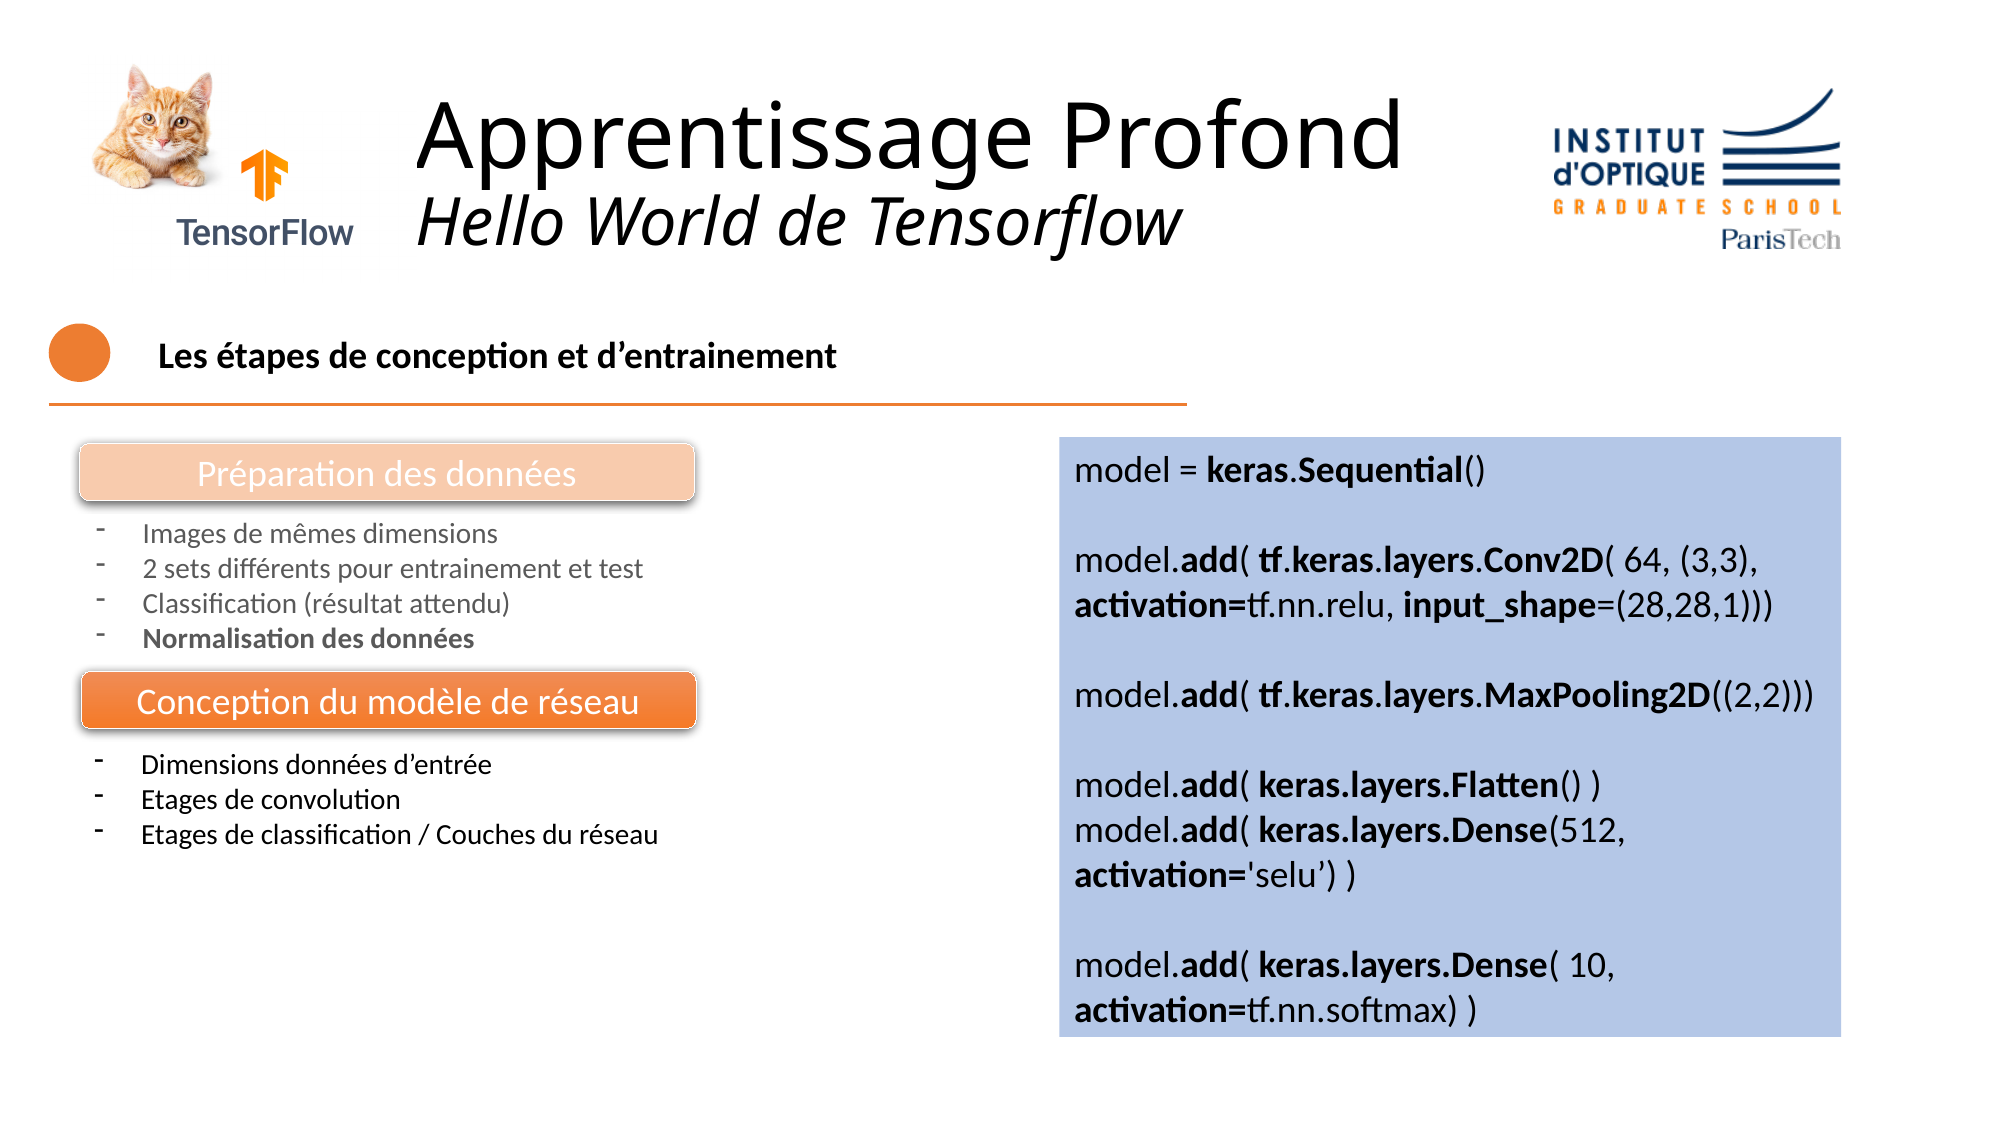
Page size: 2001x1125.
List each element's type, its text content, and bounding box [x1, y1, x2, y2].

text_box Les étapes de conception et d’entrainement [143, 323, 853, 384]
text_box [47, 322, 112, 383]
picture [81, 55, 417, 283]
text_box Conception du modèle de réseau [81, 671, 697, 729]
text_box Apprentissage Profond Hello World de Tensorflow [400, 65, 1524, 284]
text_box model = keras.Sequential() model.add( tf.keras.layers.Conv2D( 64, (3,3), activation=tf.nn.relu, input_shape=(28,28,1))) model.add( tf.keras.layers.MaxPooling2D((2,2))) model.add( keras.layers.Flatten() ) model.add( keras.layers.Dense(512, activation='selu’) ) model.add( keras.layers.Dense( 10, activation=tf.nn.softmax) ) [1059, 437, 1842, 1037]
picture [1554, 88, 1841, 249]
text_box Dimensions données d’entrée Etages de convolution Etages de classification / Couches du réseau [79, 737, 693, 858]
text_box Préparation des données [79, 443, 695, 501]
text_box Images de mêmes dimensions 2 sets différents pour entrainement et test Classification (résultat attendu) Normalisation des données [81, 506, 695, 669]
